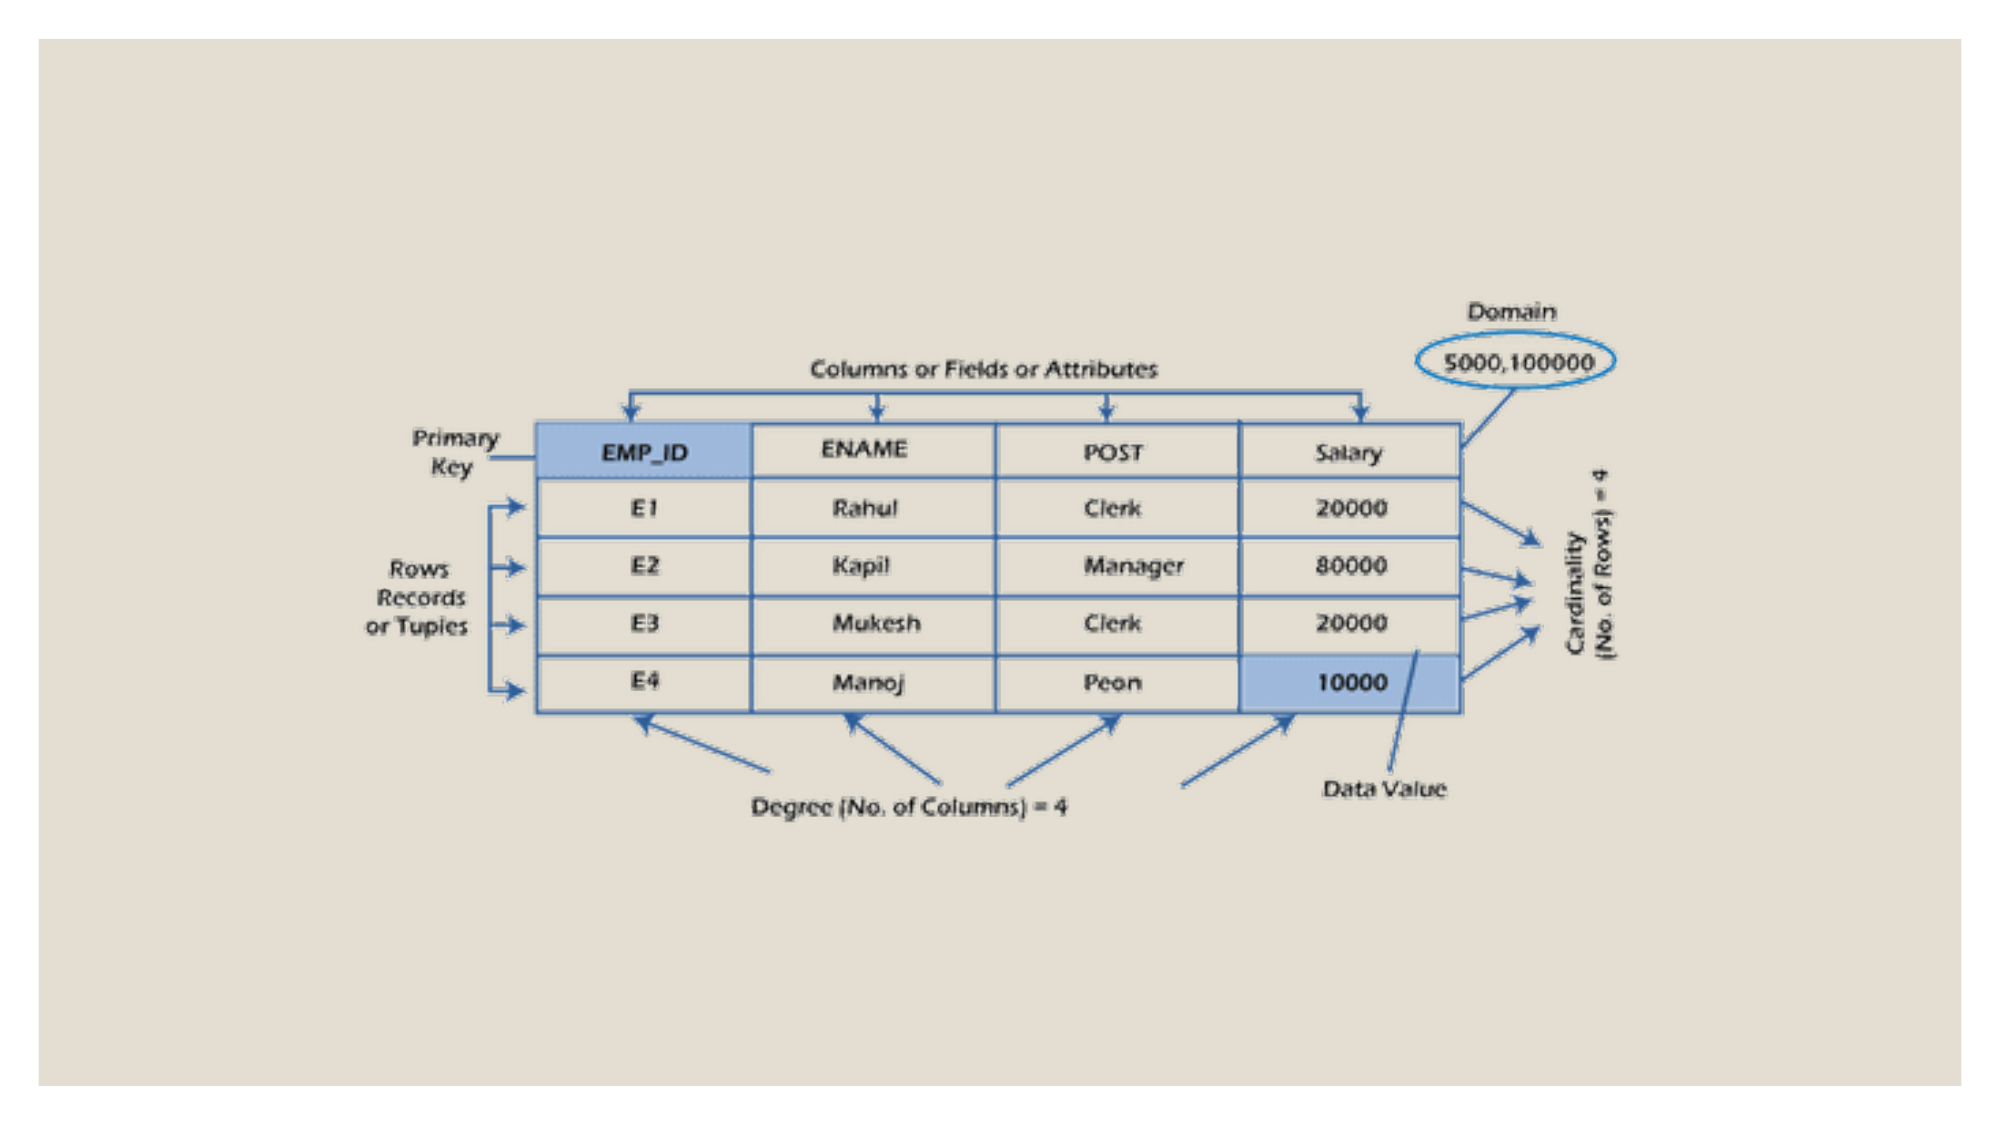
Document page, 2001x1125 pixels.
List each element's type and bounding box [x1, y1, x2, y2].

list [354, 289, 1646, 836]
